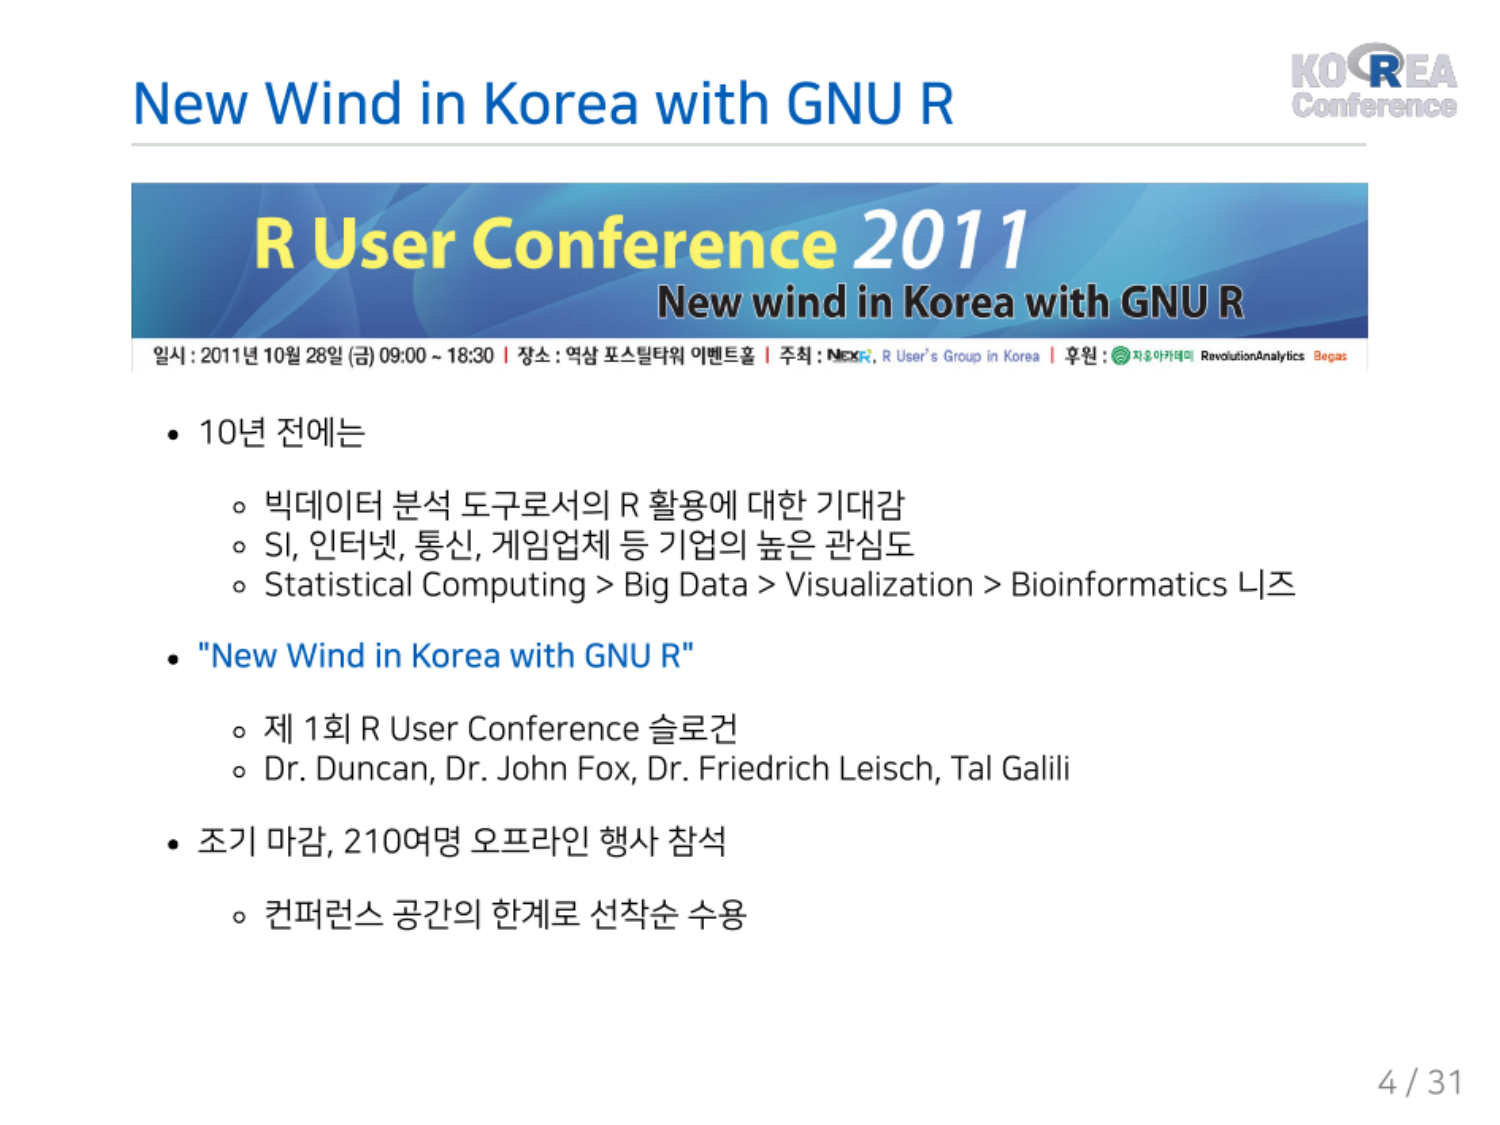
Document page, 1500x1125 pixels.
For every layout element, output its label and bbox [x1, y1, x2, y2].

list [0, 0, 1500, 1125]
